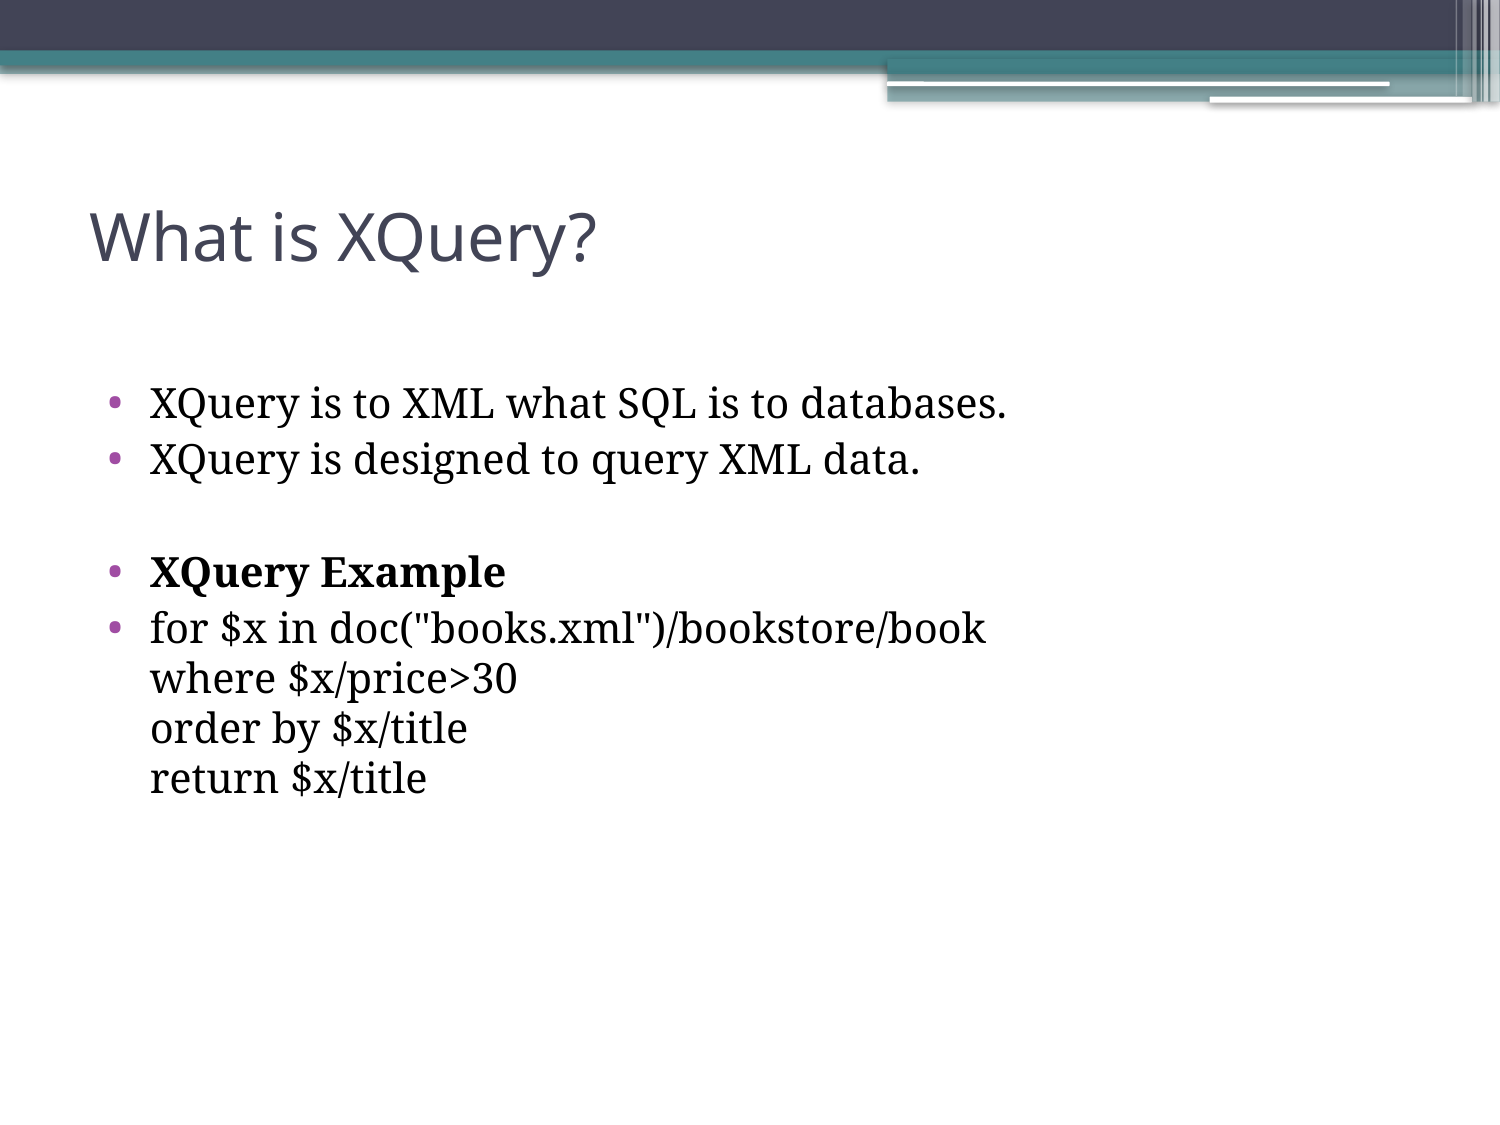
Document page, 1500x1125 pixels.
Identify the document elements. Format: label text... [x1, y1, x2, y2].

title What is XQuery? [75, 187, 1425, 363]
list XQuery is to XML what SQL is to databases. XQuery is designed to query XML data. XQuery Example for $x in doc("books.xml")/bookstore/book where $x/price>30 order by $x/title return $x/title [75, 368, 1425, 1079]
